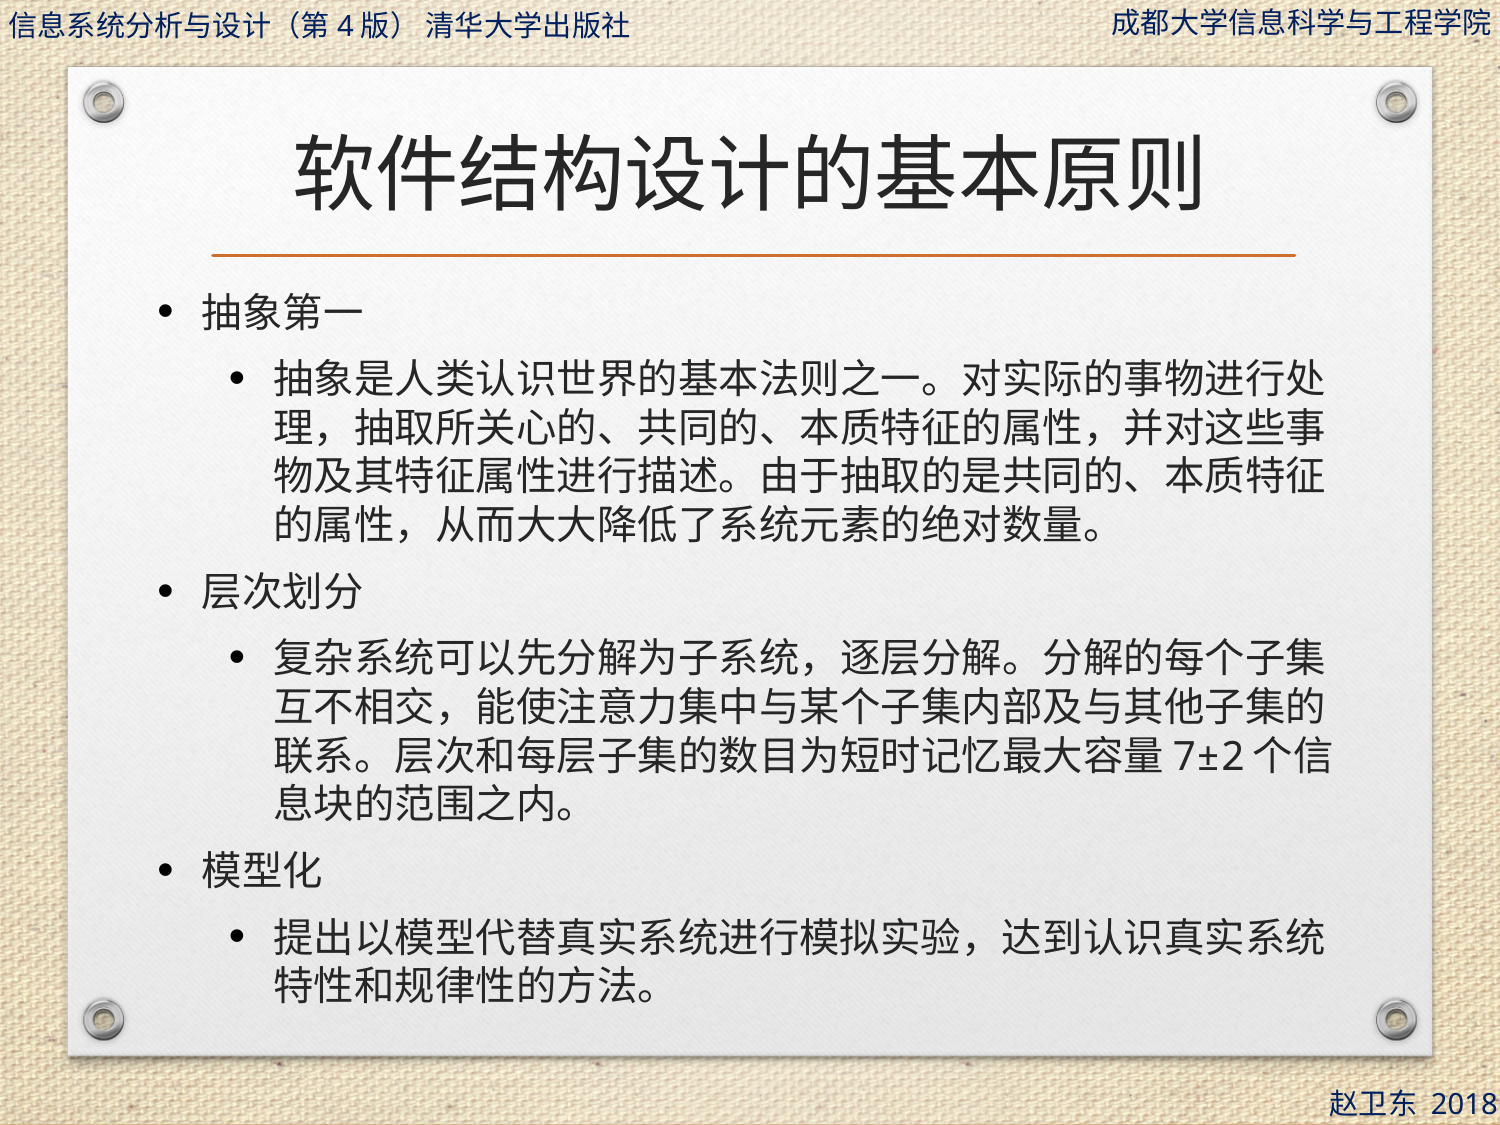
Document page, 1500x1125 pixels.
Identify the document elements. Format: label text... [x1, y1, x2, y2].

title 软件结构设计的基本原则 [135, 107, 1365, 237]
list 抽象第一 抽象是人类认识世界的基本法则之一。对实际的事物进行处理，抽取所关心的、共同的、本质特征的属性，并对这些事物及其特征属性进行描述。由于抽取的是共同的、本质特征的属性，从而大大降低了系统元素的绝对数量。 层次划分 复杂系统可以先分解为子系统，逐层分解。分解的每个子集互不相交，能使注意力集中与某个子集内部及与其他子集的联系。层次和每层子集的数目为短时记忆最大容量7±2个信息块的范围之内。 模型化 提出以模型代替真实系统进行模拟实验，达到认识真实系统特性和规律性的方法。 [142, 278, 1358, 1018]
picture [0, 0, 1500, 1125]
